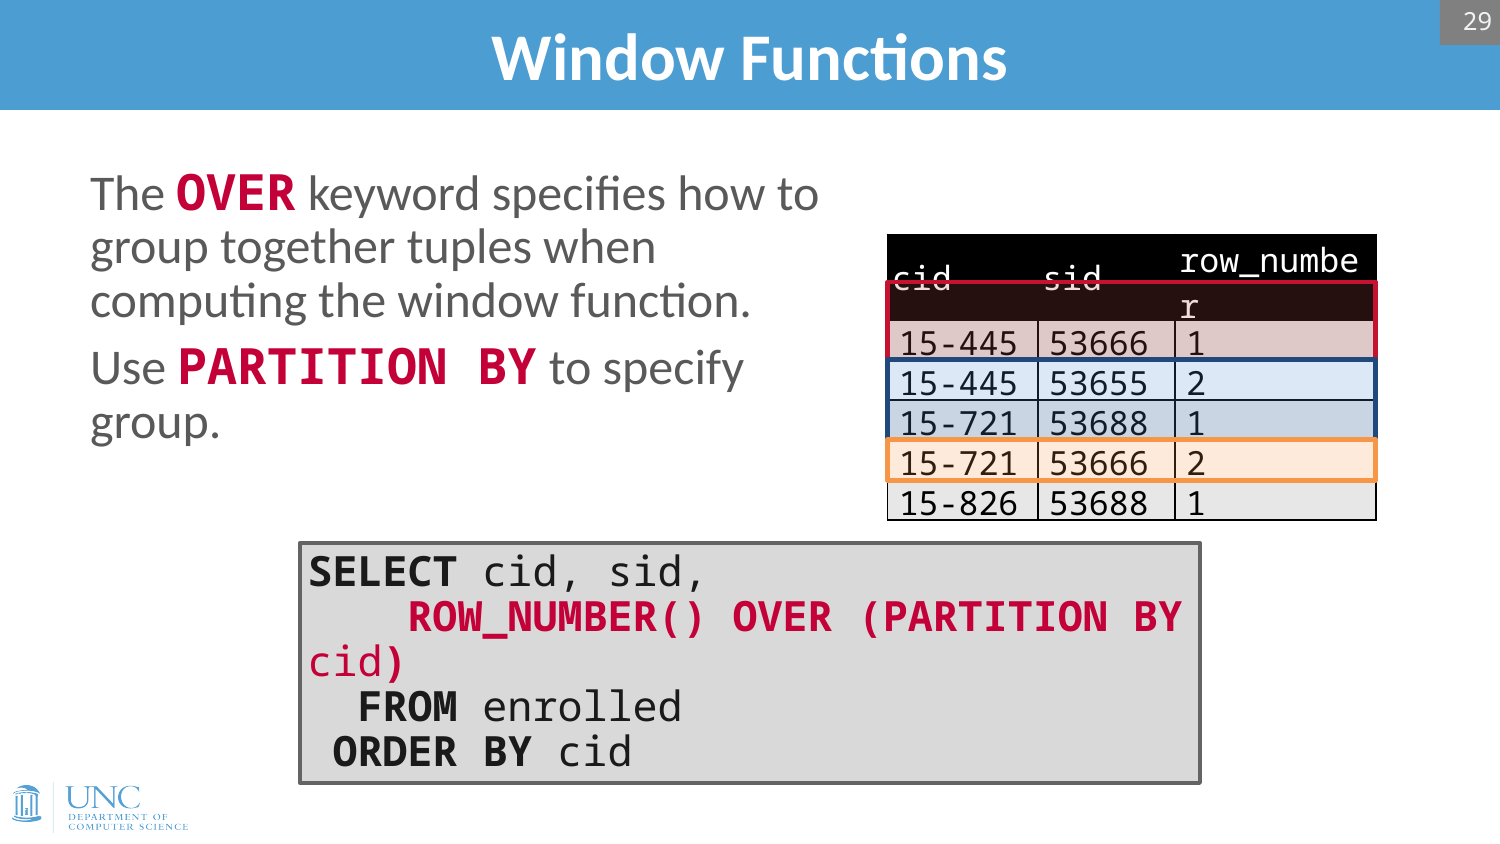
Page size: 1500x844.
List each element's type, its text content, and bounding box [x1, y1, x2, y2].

picture [12, 782, 188, 833]
table_header row_number [1176, 235, 1375, 280]
text_box [885, 438, 1378, 482]
table_cell 1 [1176, 482, 1375, 519]
title Window Functions [0, 0, 1500, 110]
text_box SELECT cid, sid, ROW_NUMBER() OVER (PARTITION BY cid) FROM enrolled ORDER BY cid [298, 541, 1202, 785]
table_header cid [888, 235, 1037, 280]
table_cell 15-826 [888, 482, 1037, 519]
list The OVER keyword specifies how to group together tuples when computing the window function. Use PARTITION BY to specify group. [75, 159, 855, 760]
table_cell 53688 [1039, 482, 1174, 519]
table_header sid [1039, 235, 1174, 280]
text_box [885, 280, 1378, 357]
text_box [885, 357, 1378, 438]
text_box 29 [1439, 0, 1500, 45]
